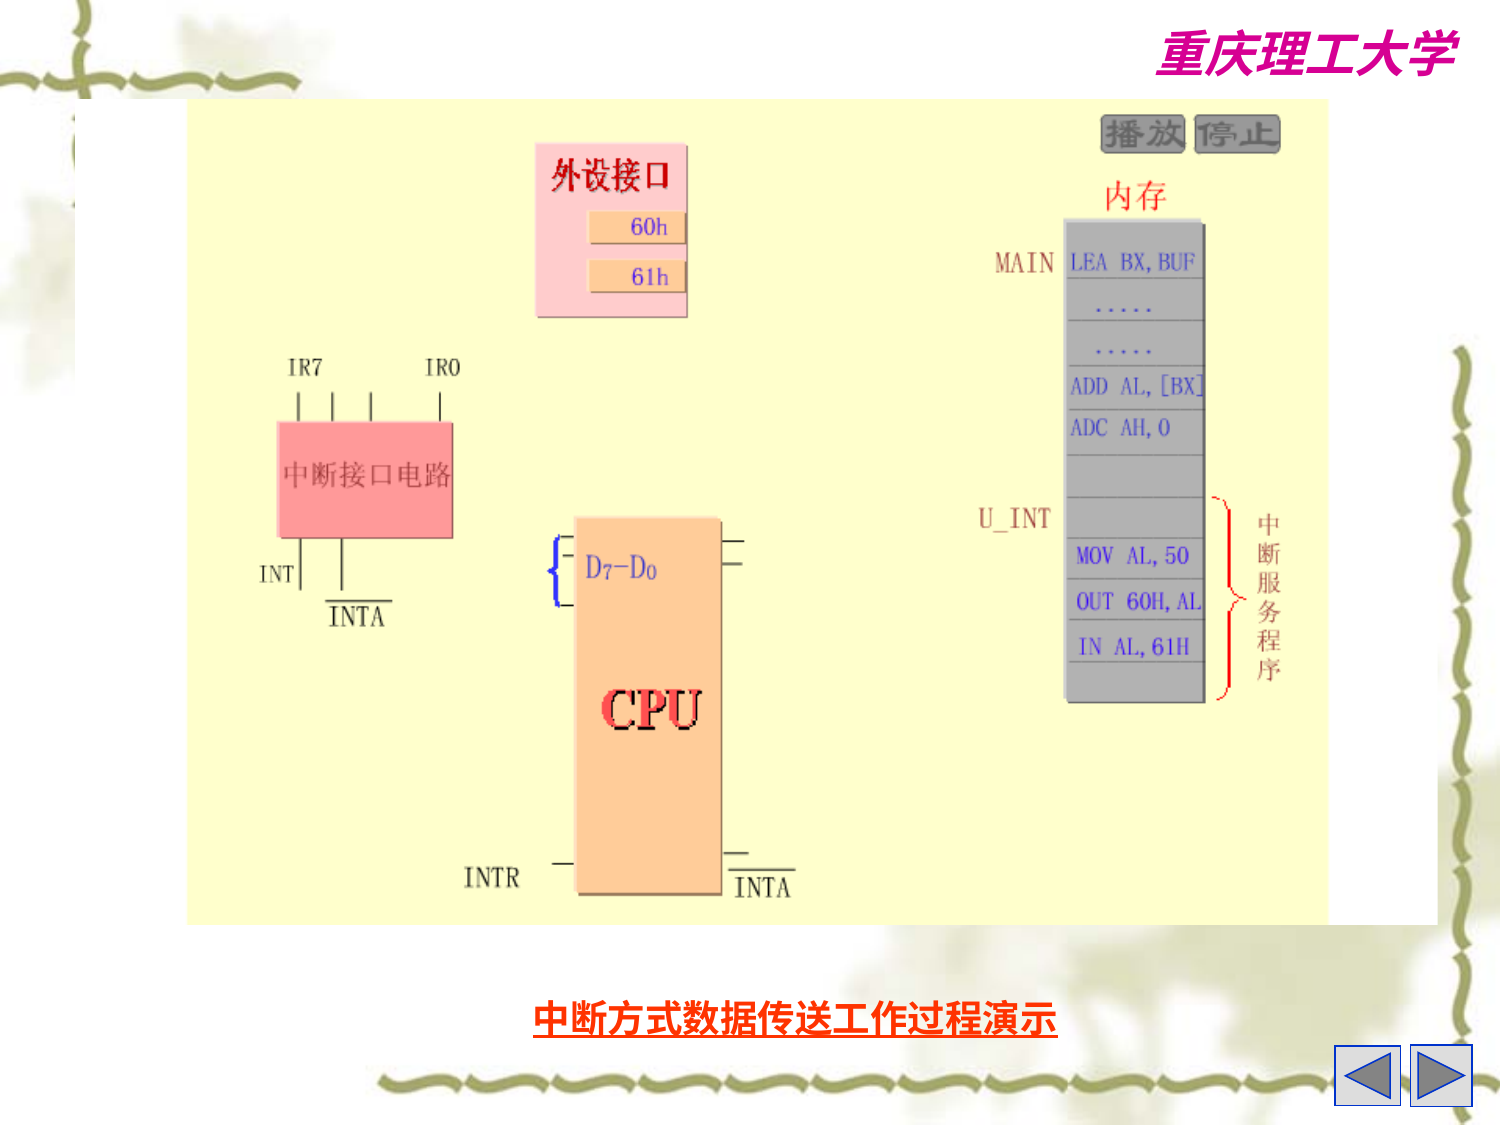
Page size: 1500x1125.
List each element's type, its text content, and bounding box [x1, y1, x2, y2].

picture [0, 0, 1500, 1125]
text_box [1410, 1044, 1472, 1107]
text_box [1335, 1046, 1401, 1106]
text_box 中断方式数据传送工作过程演示 [518, 987, 1073, 1048]
